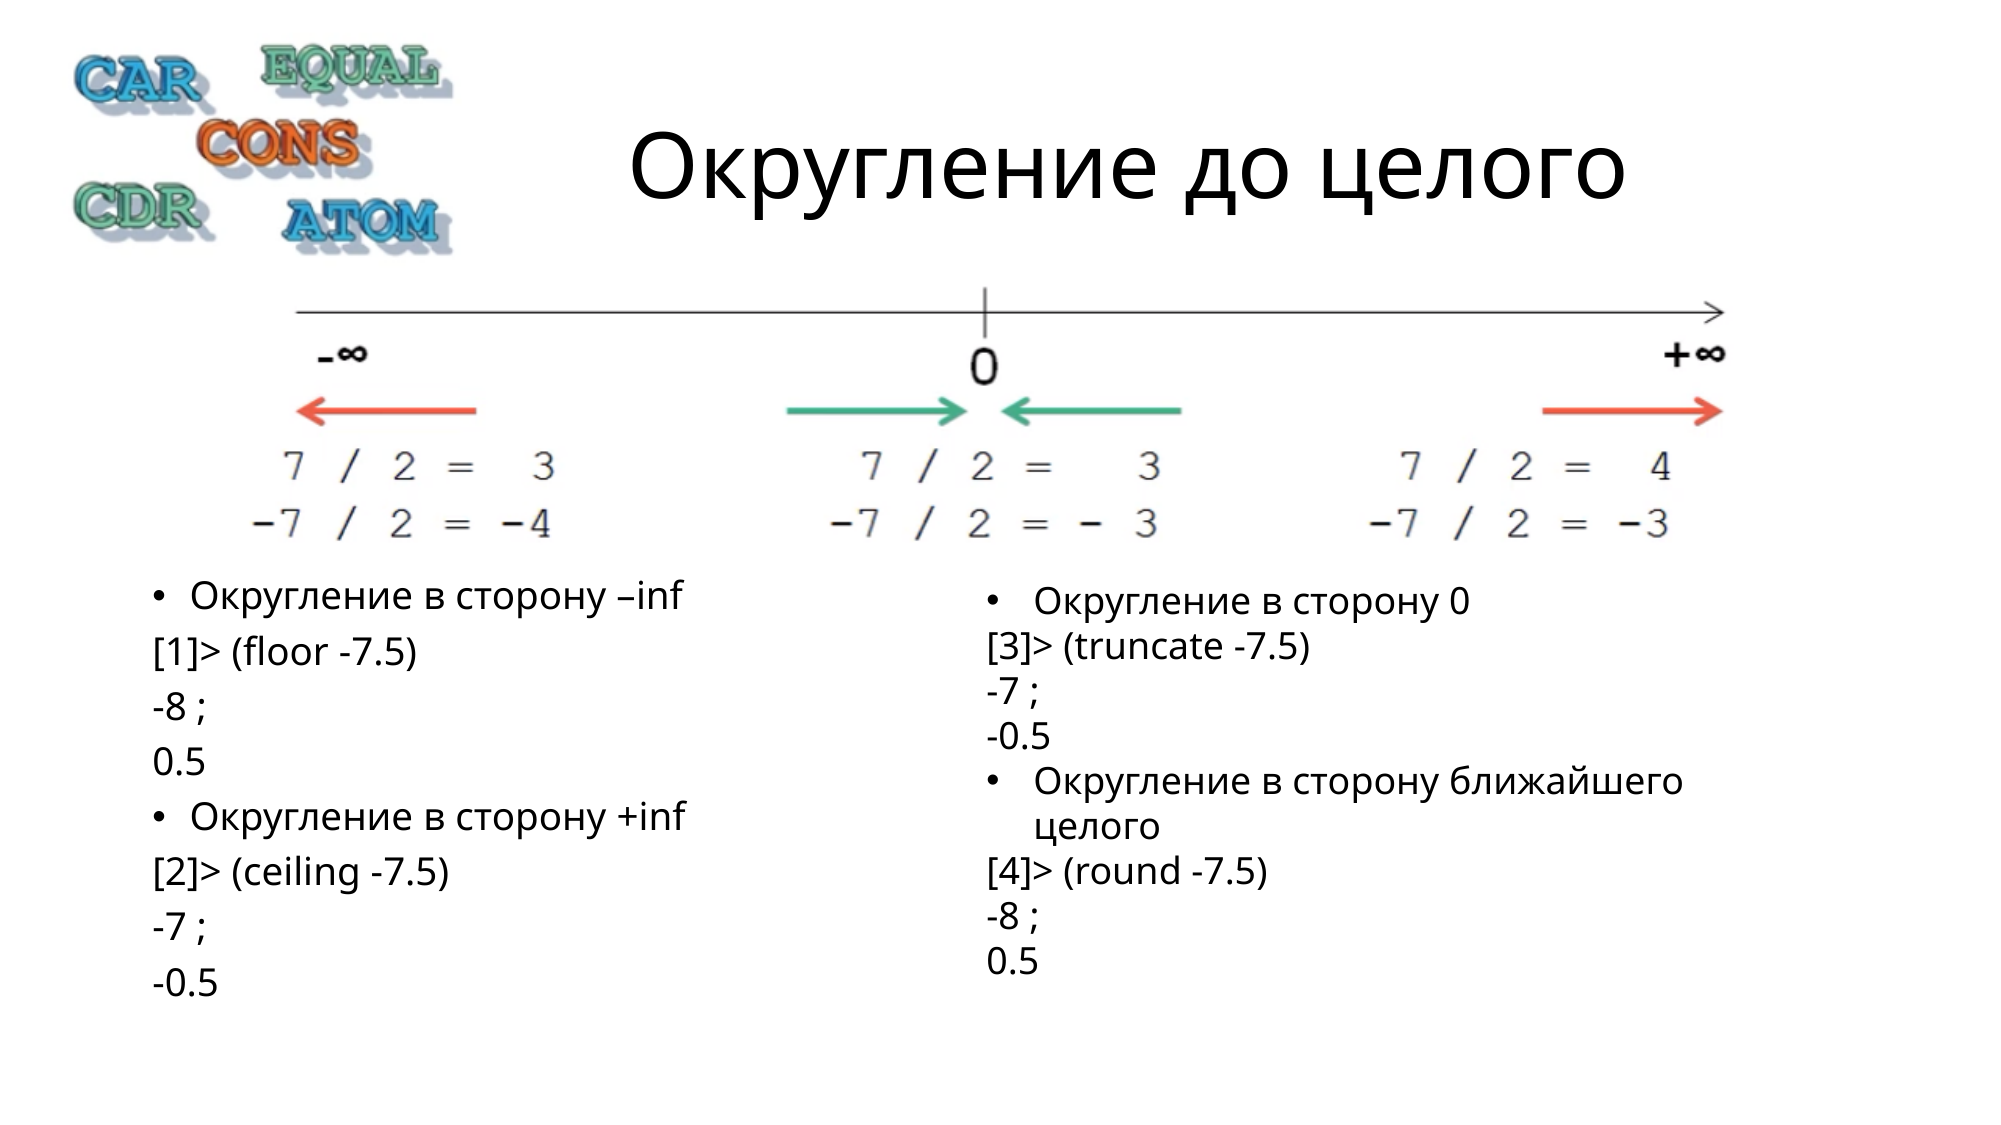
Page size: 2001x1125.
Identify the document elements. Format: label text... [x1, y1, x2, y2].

picture [231, 284, 1769, 563]
picture [47, 14, 462, 278]
text_box Округление в сторону 0 [3]> (truncate -7.5) -7 ; -0.5 Округление в сторону ближайшего целого [4]> (round -7.5) -8 ; 0.5 [971, 571, 1768, 990]
list Округление в сторону –inf [1]> (floor -7.5) -8 ; 0.5 Округление в сторону +inf [2]> (ceiling -7.5) -7 ; -0.5 [137, 569, 947, 1014]
title Округление до целого [612, 59, 1863, 278]
